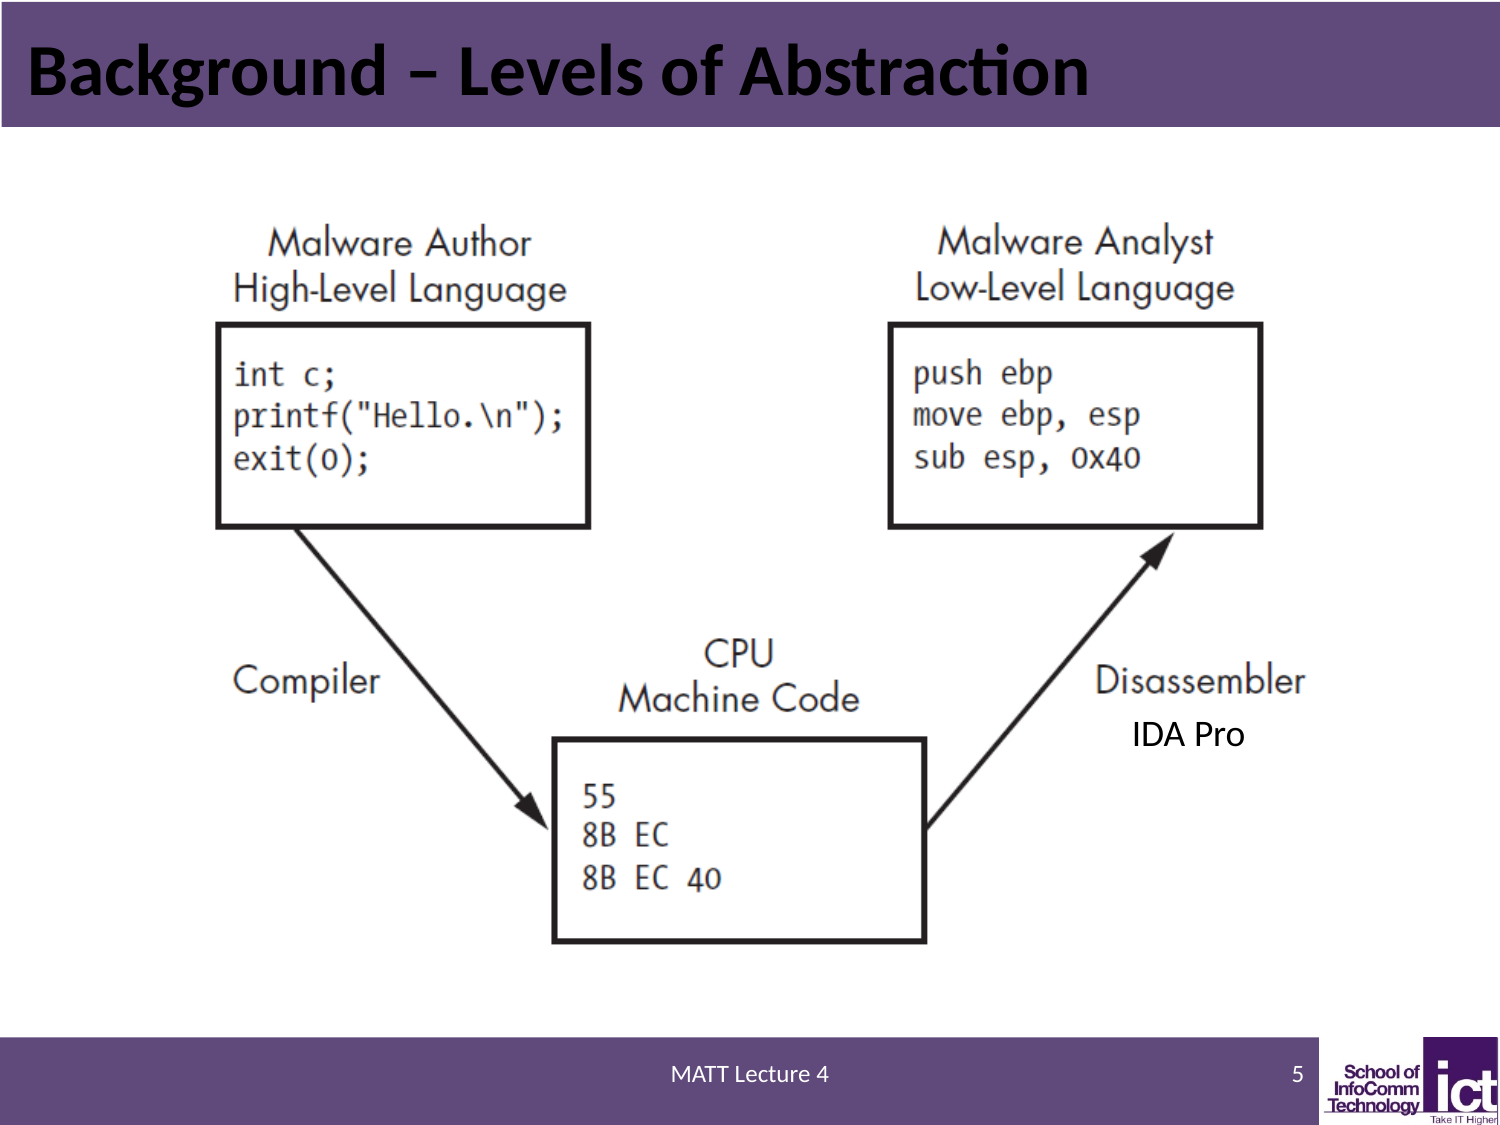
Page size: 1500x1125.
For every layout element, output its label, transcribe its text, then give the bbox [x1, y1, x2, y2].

picture [129, 195, 1364, 963]
footer MATT Lecture 4 [512, 1042, 988, 1103]
picture [1319, 1037, 1497, 1125]
slide_number 5 [1037, 1042, 1320, 1103]
title Background – Levels of Abstraction [12, 13, 1363, 119]
